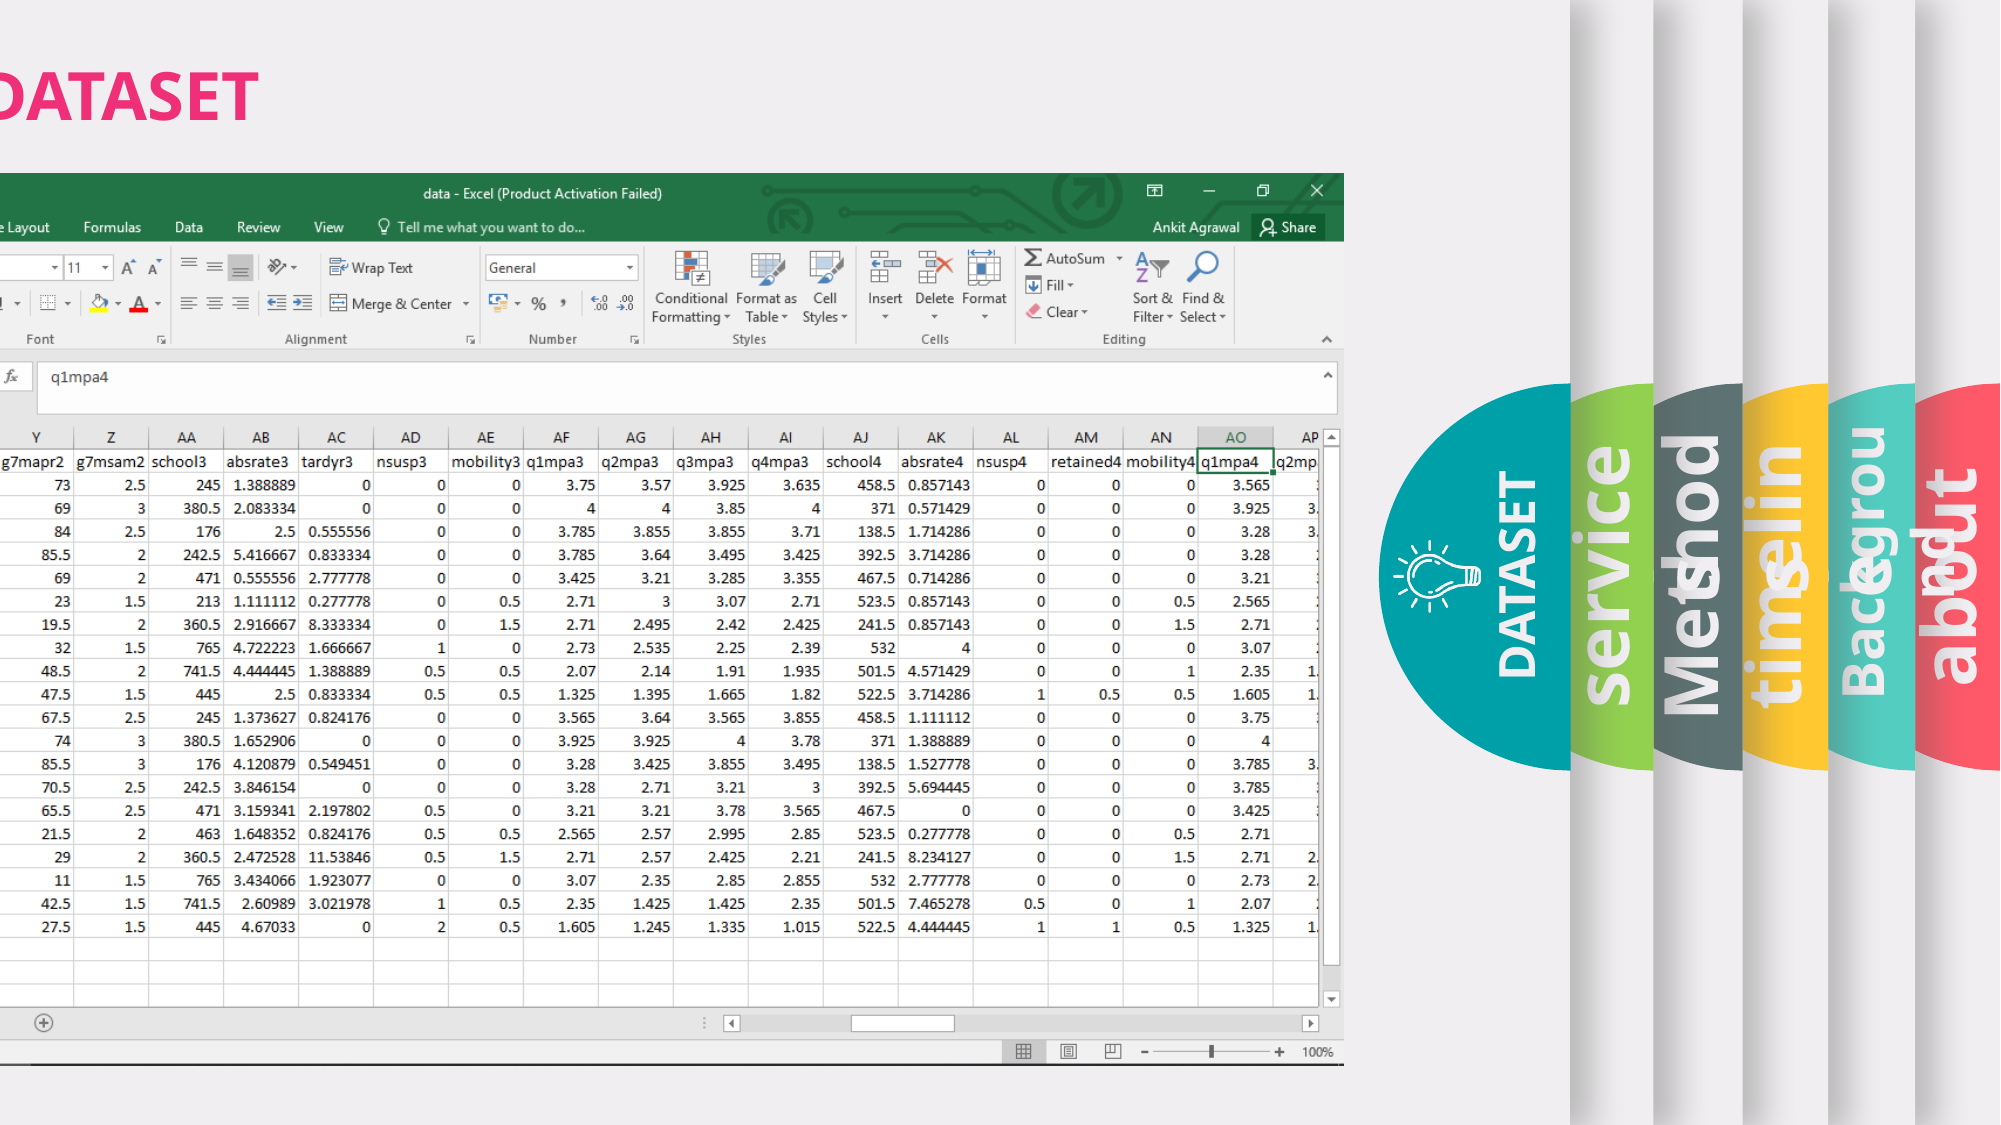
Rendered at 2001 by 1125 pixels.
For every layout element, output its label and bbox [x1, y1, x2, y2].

text_box [1654, 0, 1743, 1125]
text_box [1916, 0, 2000, 1125]
text_box [0, 0, 1571, 1125]
text_box [1571, 0, 1654, 1125]
text_box [1829, 0, 1916, 1125]
picture [0, 173, 1344, 1066]
text_box [1743, 0, 1829, 1125]
